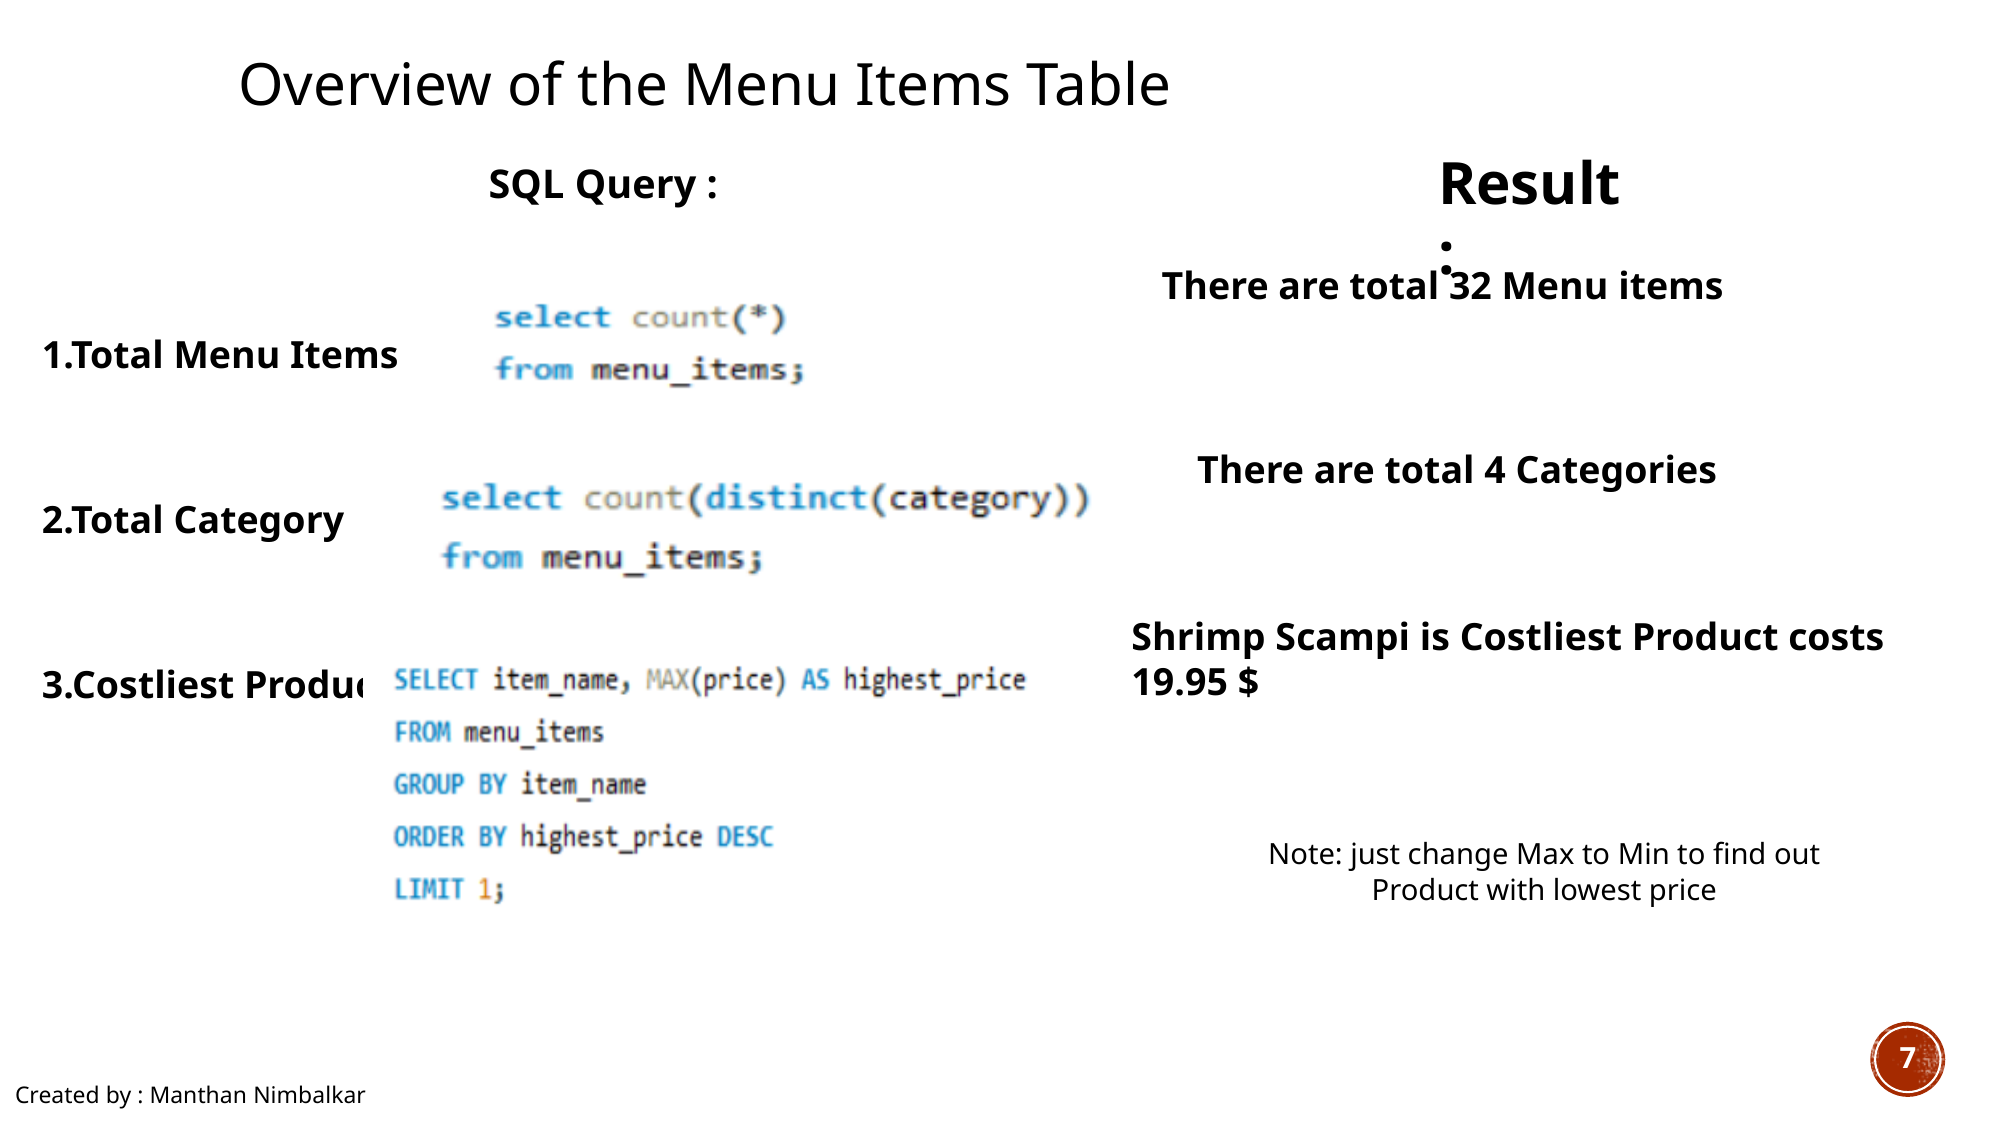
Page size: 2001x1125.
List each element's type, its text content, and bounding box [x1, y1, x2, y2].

text_box There are total 32 Menu items [1146, 254, 1825, 315]
text_box 3.Costliest Product [26, 648, 363, 769]
text_box Result: [1423, 139, 1638, 254]
text_box 2.Total Category [26, 483, 405, 604]
picture [363, 255, 1166, 974]
text_box Shrimp Scampi is Costliest Product costs 19.95 $ [1116, 605, 1973, 711]
footer Created by : Manthan Nimbalkar [0, 1064, 422, 1125]
text_box Overview of the Menu Items Table [209, 22, 1201, 143]
list SQL Query : [473, 144, 842, 217]
text_box 1.Total Menu Items [26, 318, 422, 439]
slide_number 7 [1855, 1028, 1961, 1089]
text_box There are total 4 Categories [1182, 438, 1860, 498]
text_box Note: just change Max to Min to find out Product with lowest price [1200, 768, 1889, 974]
